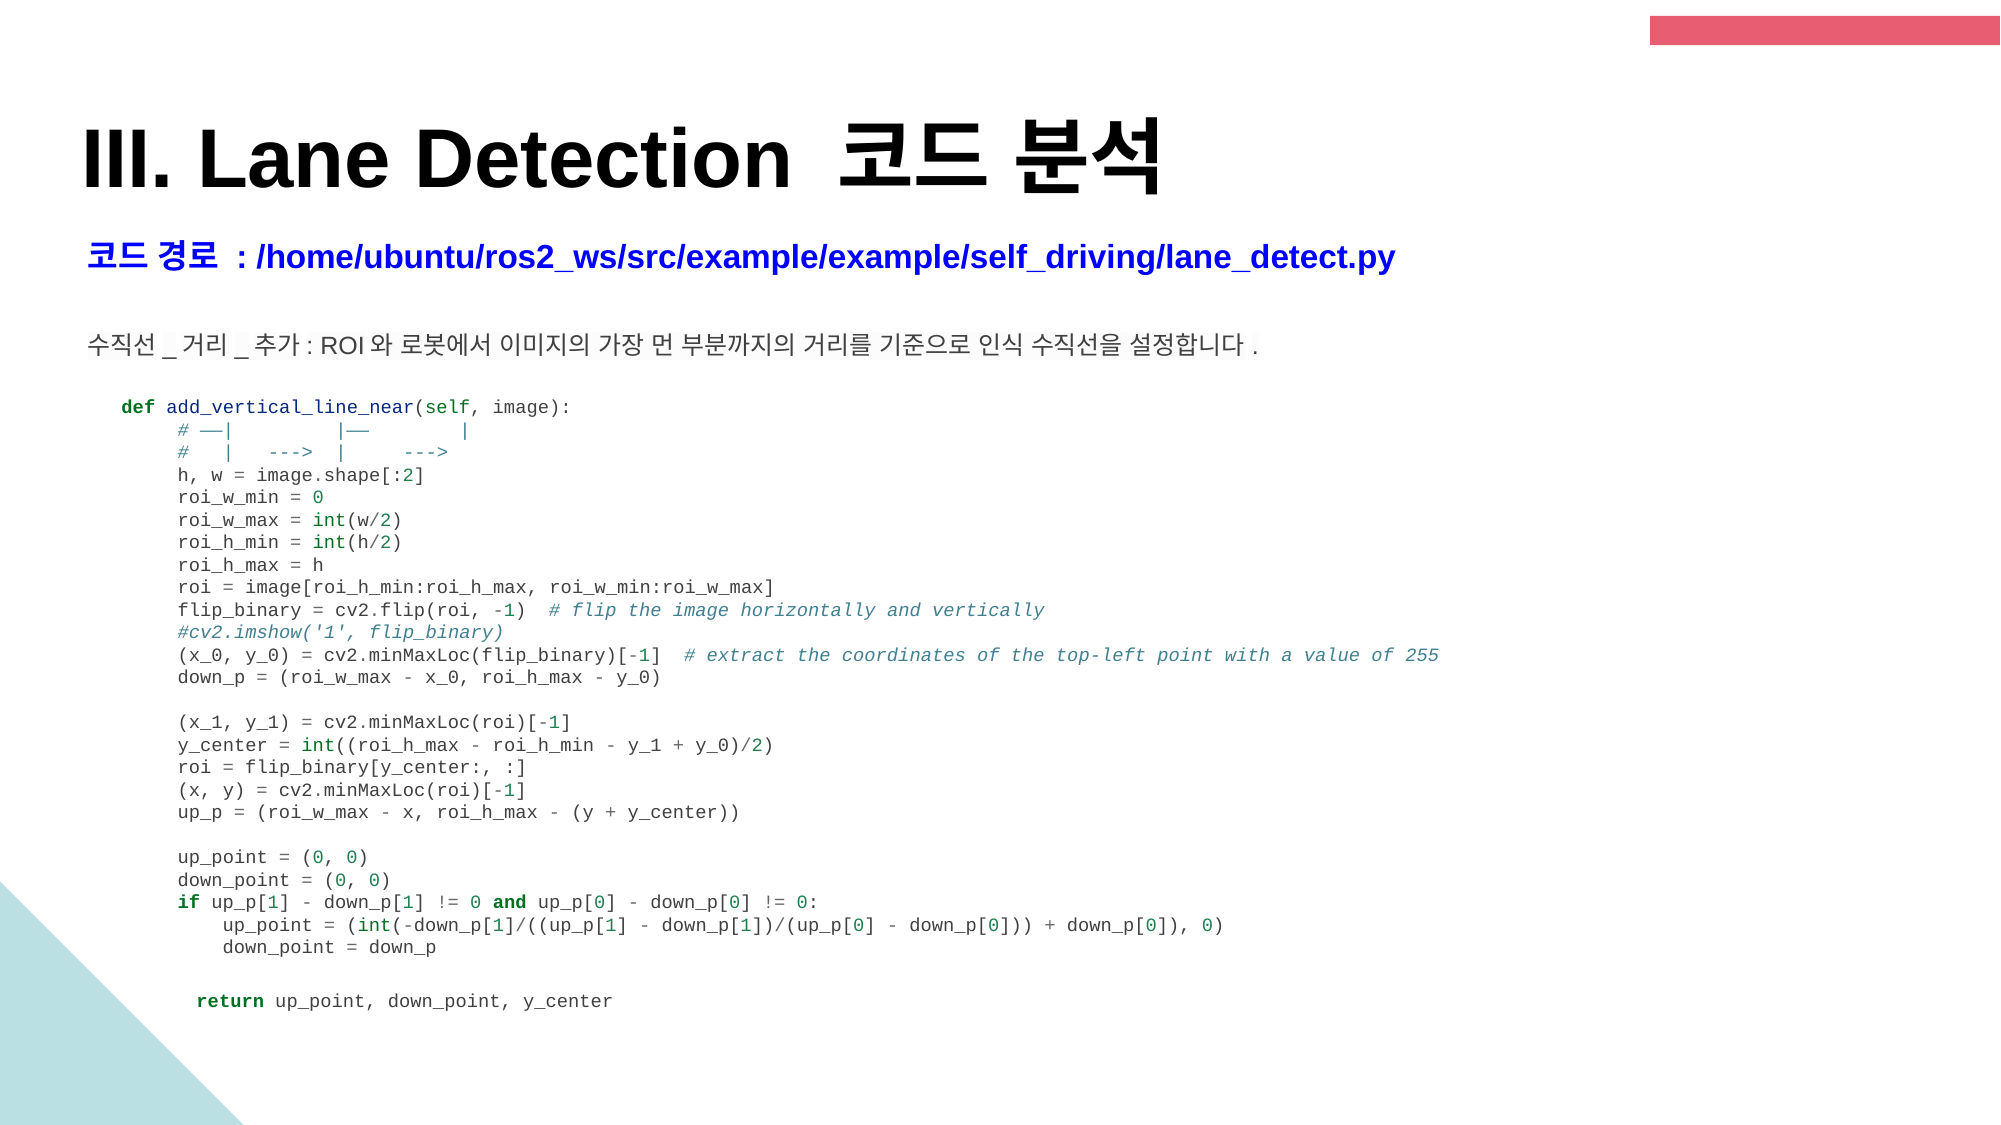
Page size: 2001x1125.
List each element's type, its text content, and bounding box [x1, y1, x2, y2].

text_box III. Lane Detection 코드 분석 [66, 89, 1759, 220]
text_box 코드 경로 : /home/ubuntu/ros2_ws/src/example/example/self_driving/lane_detect.py [72, 220, 1532, 291]
text_box def add_vertical_line_near(self, image): # ——| |—— | # | ---> | ---> h, w = image.shape[:2] roi_w_min = 0 roi_w_max = int(w/2) roi_h_min = int(h/2) roi_h_max = h roi = image[roi_h_min:roi_h_max, roi_w_min:roi_w_max] flip_binary = cv2.flip(roi, -1) # flip the image horizontally and vertically #cv2.imshow('1', flip_binary) (x_0, y_0) = cv2.minMaxLoc(flip_binary)[-1] # extract the coordinates of the top-left point with a value of 255 down_p = (roi_w_max - x_0, roi_h_max - y_0) (x_1, y_1) = cv2.minMaxLoc(roi)[-1] y_center = int((roi_h_max - roi_h_min - y_1 + y_0)/2) roi = flip_binary[y_center:, :] (x, y) = cv2.minMaxLoc(roi)[-1] up_p = (roi_w_max - x, roi_h_max - (y + y_center)) up_point = (0, 0) down_point = (0, 0) if up_p[1] - down_p[1] != 0 and up_p[0] - down_p[0] != 0: up_point = (int(-down_p[1]/((up_p[1] - down_p[1])/(up_p[0] - down_p[0])) + down_p[0]), 0) down_point = down_p return up_point, down_point, y_center [72, 380, 1935, 1083]
text_box 수직선_거리_추가: ROI와 로봇에서 이미지의 가장 먼 부분까지의 거리를 기준으로 인식 수직선을 설정합니다. [72, 295, 1447, 375]
